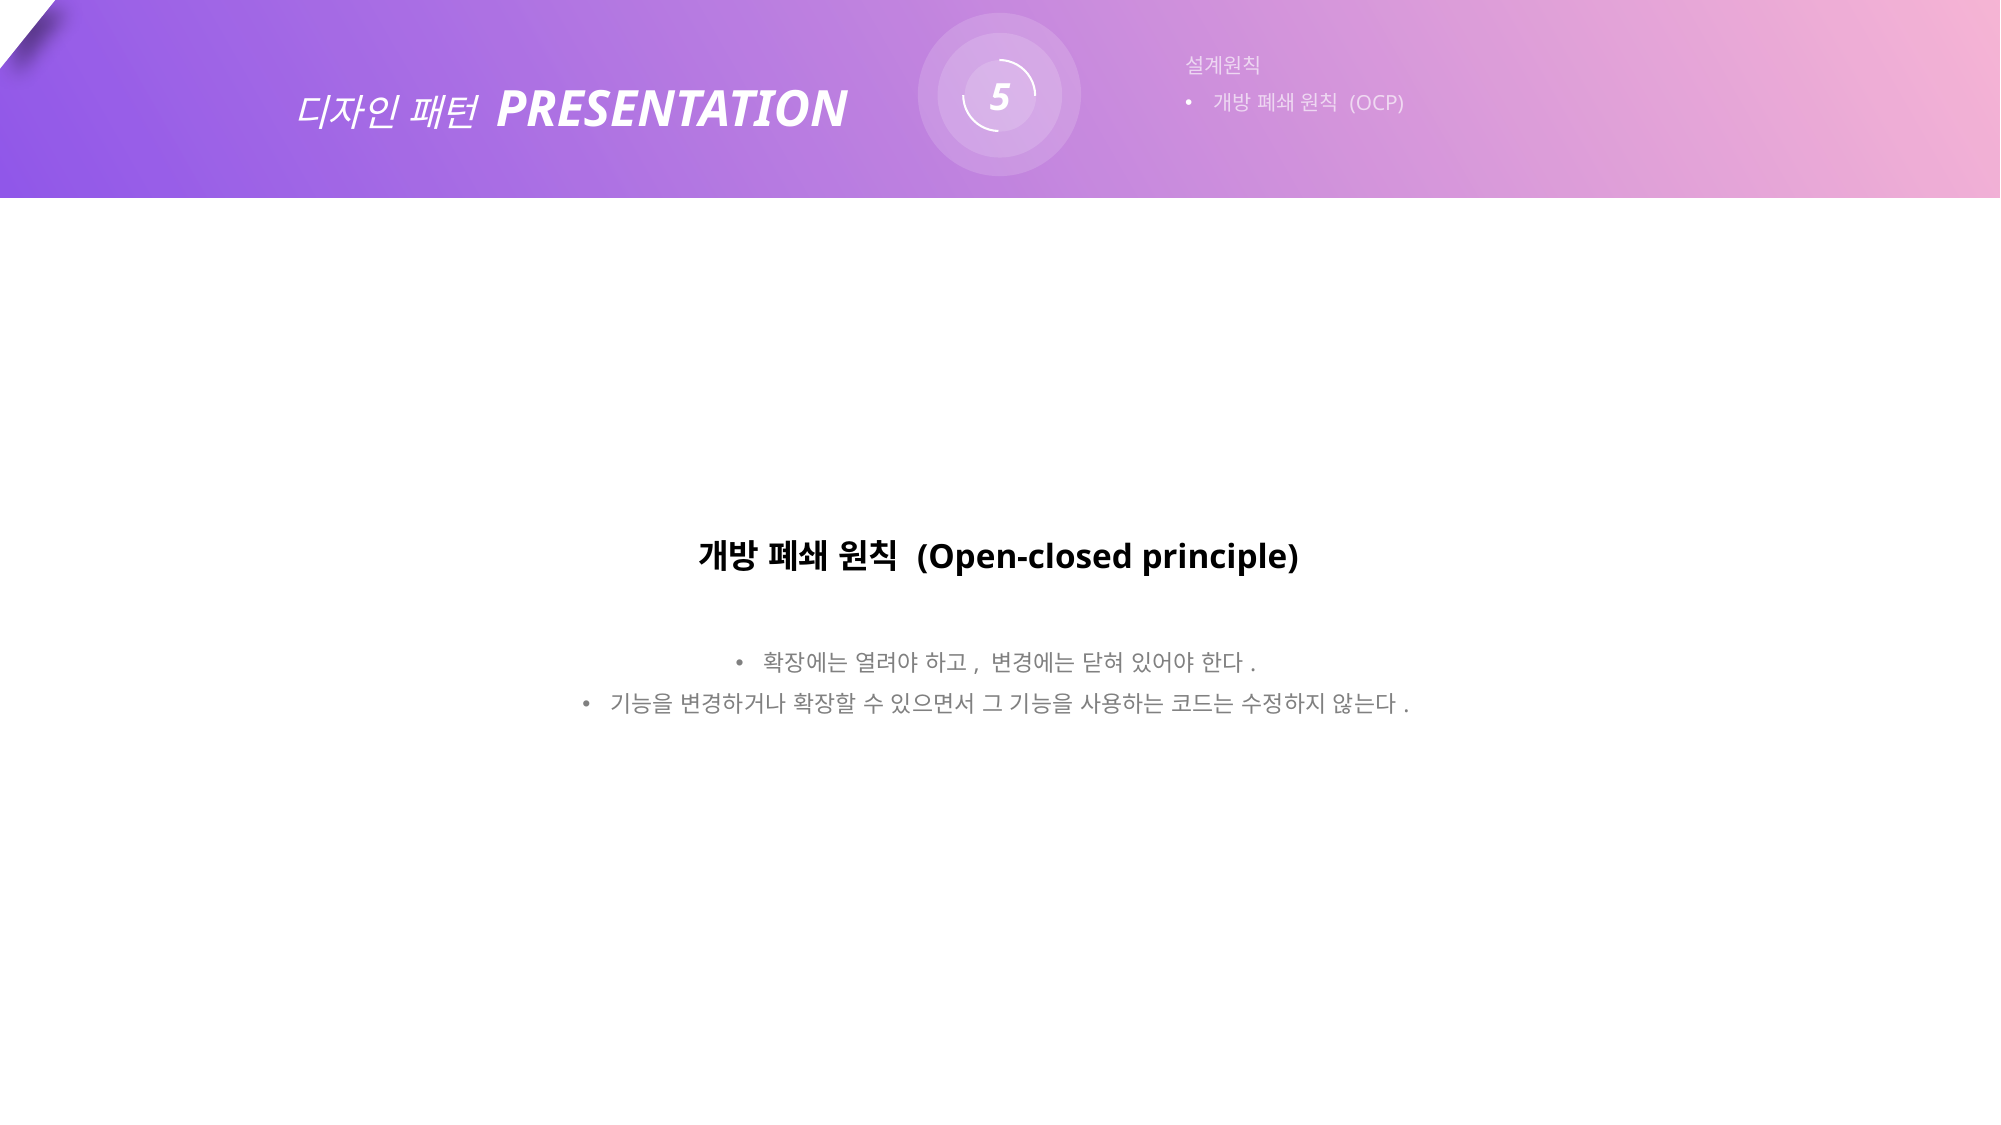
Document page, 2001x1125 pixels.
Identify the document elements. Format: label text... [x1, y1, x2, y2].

text_box 개방 폐쇄 원칙 (Open-closed principle) 확장에는 열려야 하고, 변경에는 닫혀 있어야 한다. 기능을 변경하거나 확장할 수 있으면서 그 기능을 사용하는 코드는 수정하지 않는다. [304, 486, 1693, 747]
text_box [0, 0, 2000, 198]
